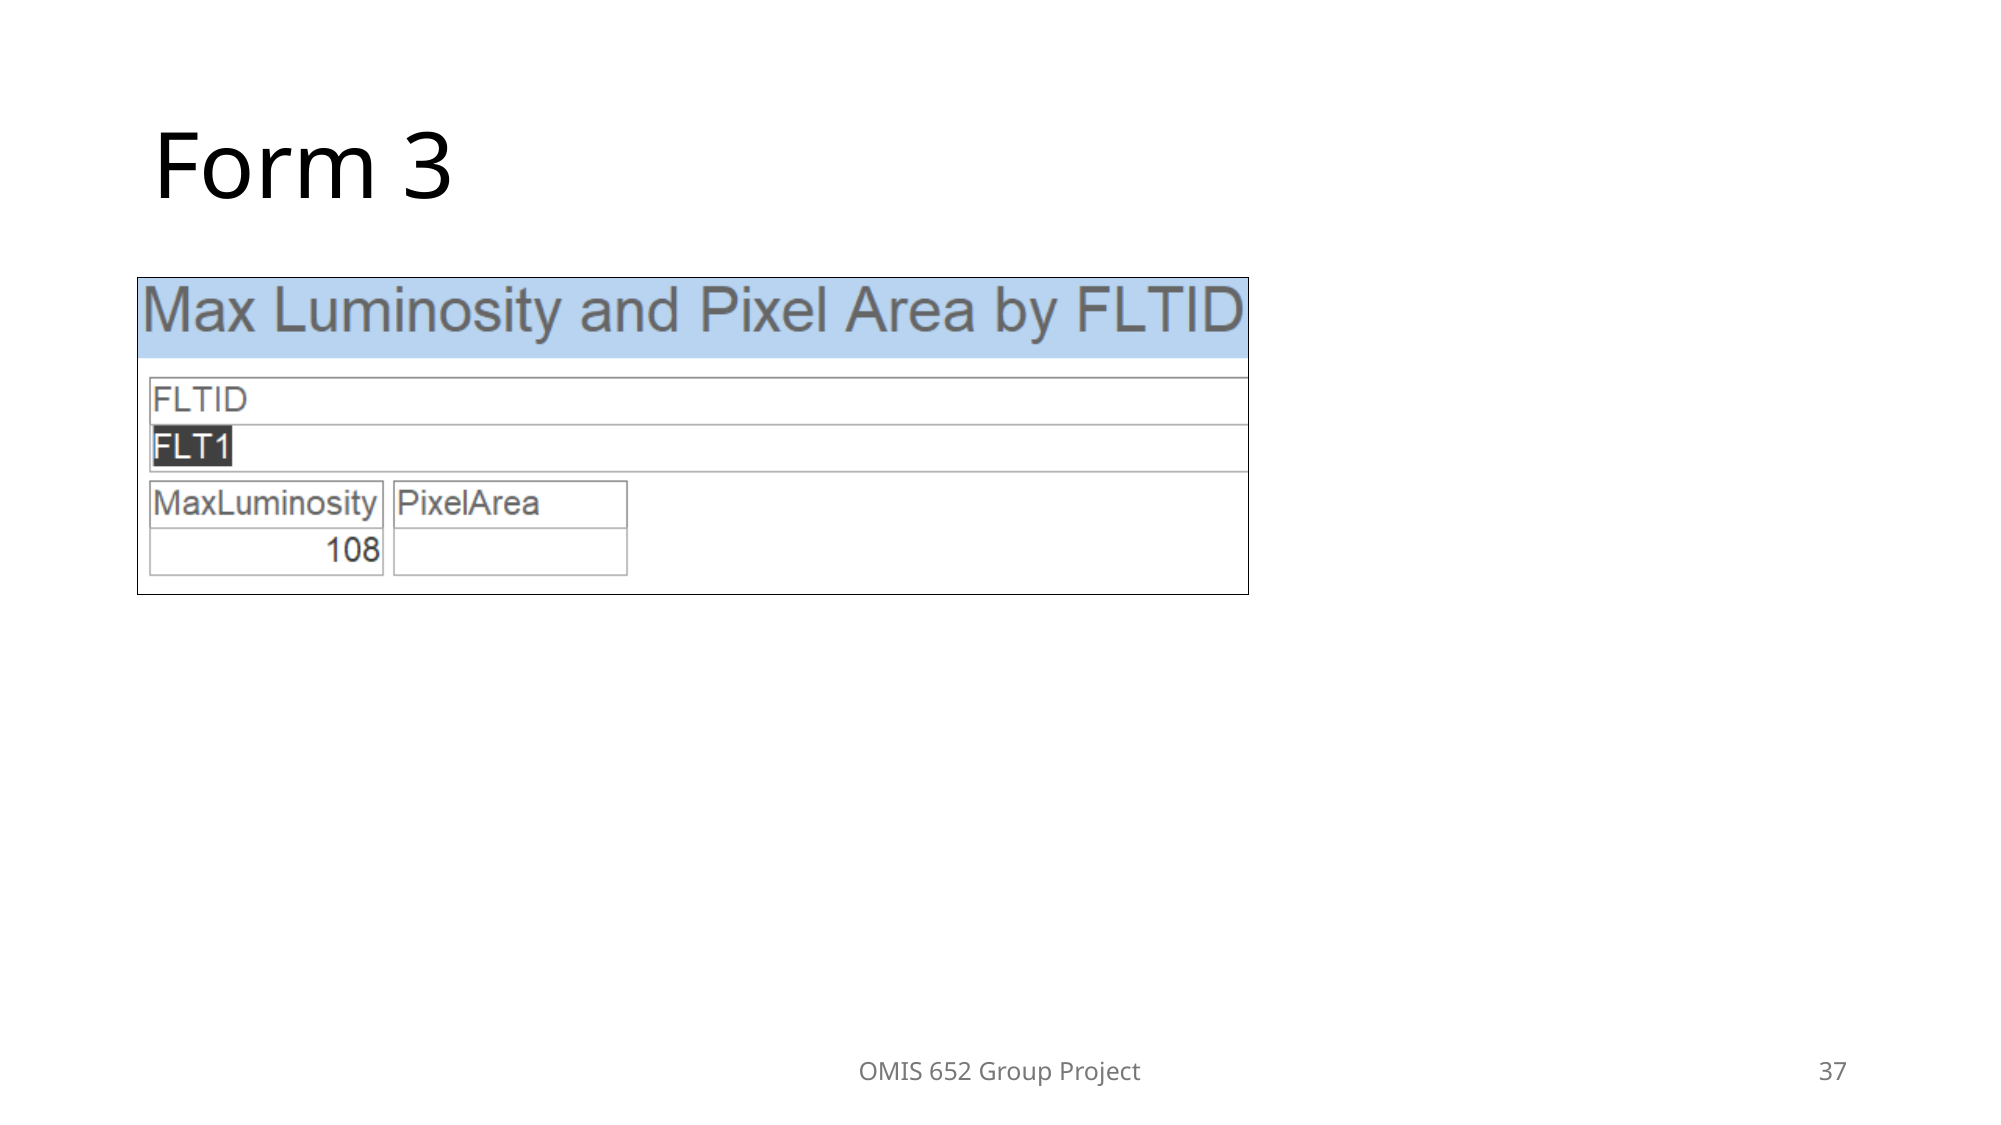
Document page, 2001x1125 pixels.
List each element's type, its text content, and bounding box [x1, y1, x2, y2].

footer OMIS 652 Group Project [662, 1042, 1338, 1103]
title Form 3 [137, 59, 1863, 278]
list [136, 276, 1250, 595]
slide_number 37 [1412, 1042, 1863, 1103]
